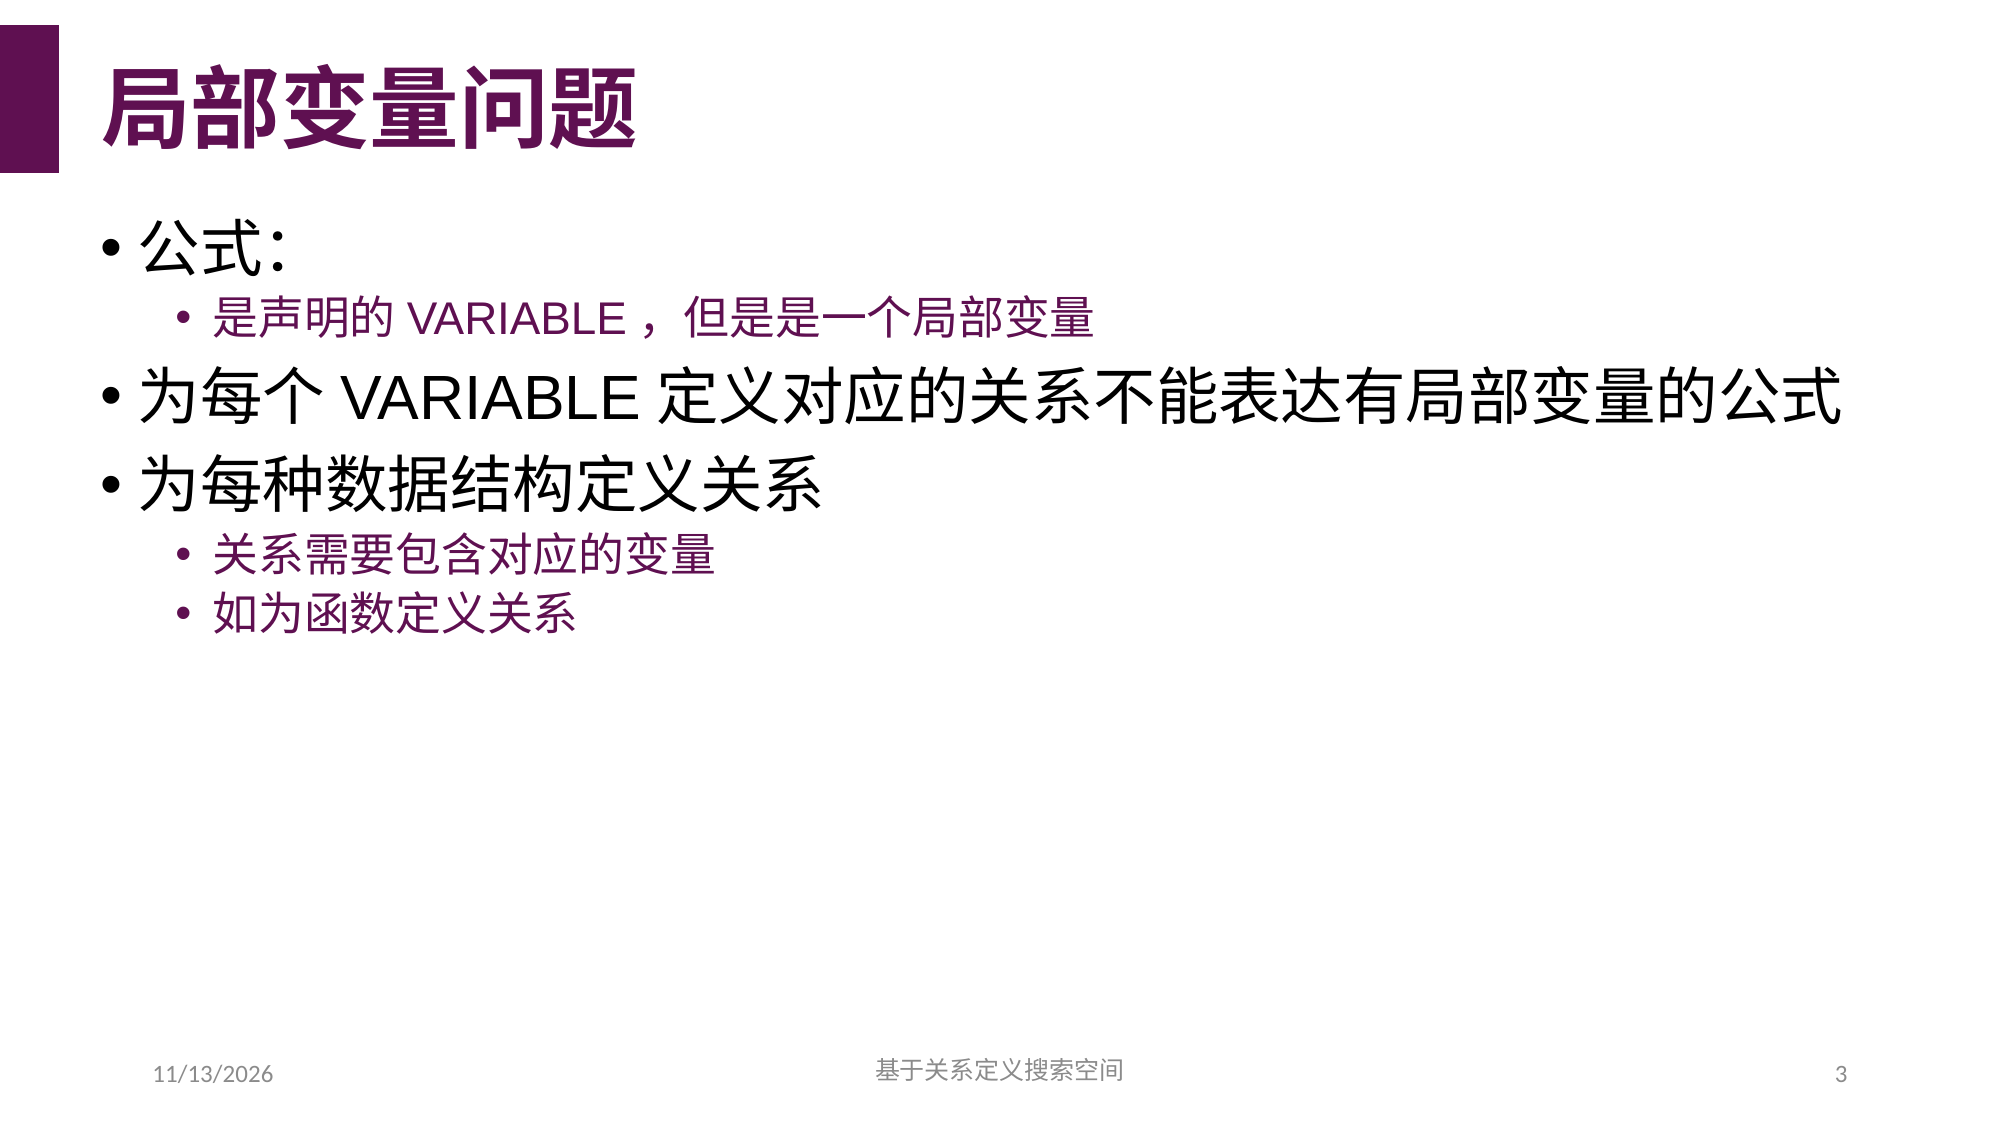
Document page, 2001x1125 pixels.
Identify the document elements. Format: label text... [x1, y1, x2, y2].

slide_number 3 [1412, 1042, 1863, 1103]
footer 基于关系定义搜索空间 [662, 1042, 1338, 1103]
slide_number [137, 1042, 588, 1103]
title 局部变量问题 [86, 26, 1917, 169]
